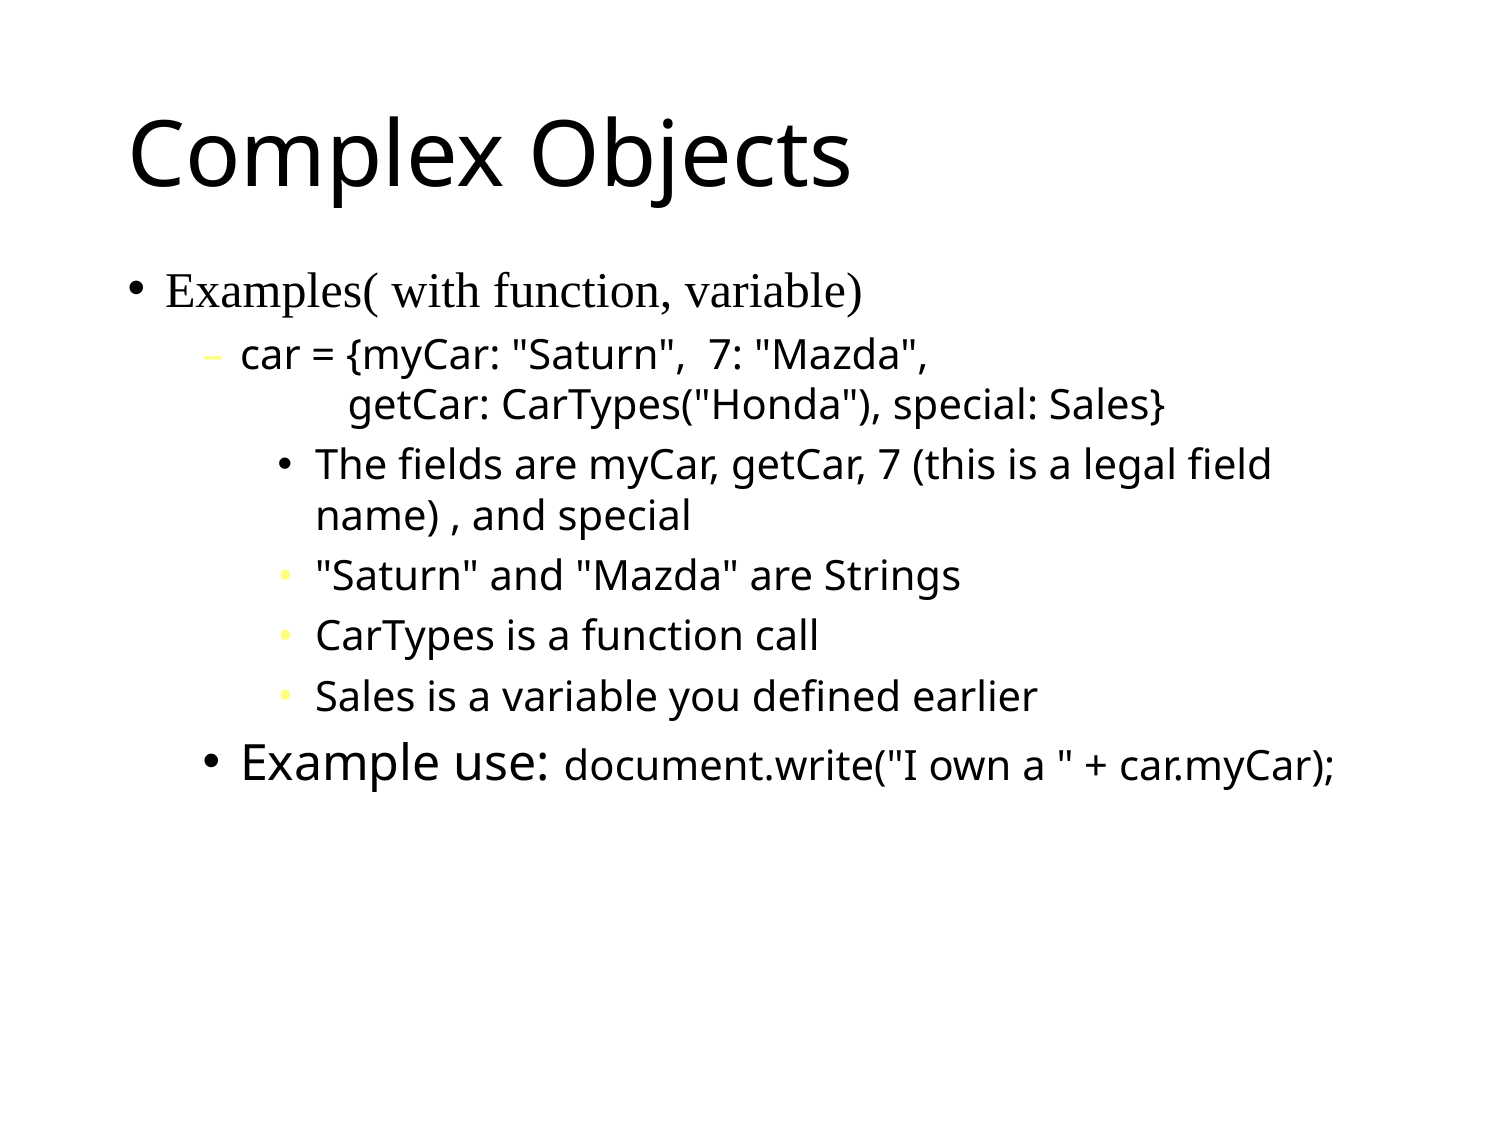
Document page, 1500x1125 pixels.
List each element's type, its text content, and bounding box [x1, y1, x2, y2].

title Complex Objects [112, 48, 1388, 249]
list Examples( with function, variable) car = {myCar: "Saturn", 7: "Mazda", getCar: CarTypes("Honda"), special: Sales} The fields are myCar, getCar, 7 (this is a legal field name) , and special "Saturn" and "Mazda" are Strings CarTypes is a function call Sales is a variable you defined earlier Example use: document.write("I own a " + car.myCar); [112, 249, 1388, 903]
